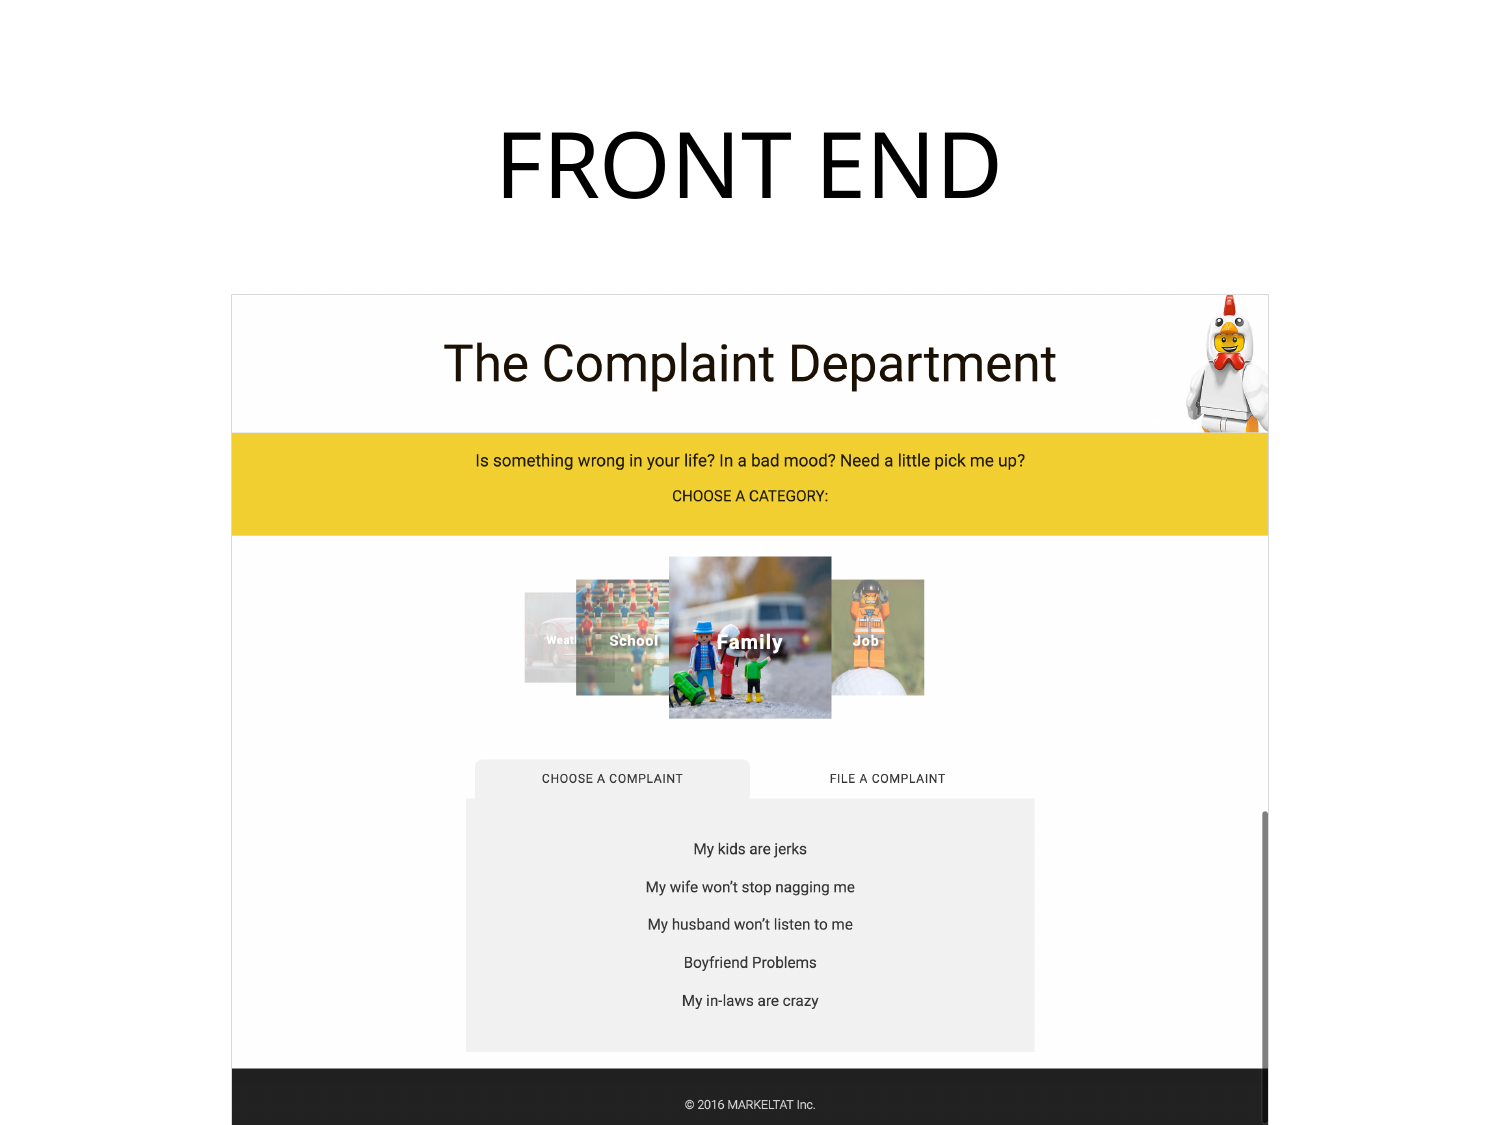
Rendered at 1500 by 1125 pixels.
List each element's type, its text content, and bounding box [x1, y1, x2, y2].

title FRONT END [103, 59, 1397, 278]
picture [231, 295, 1269, 1125]
